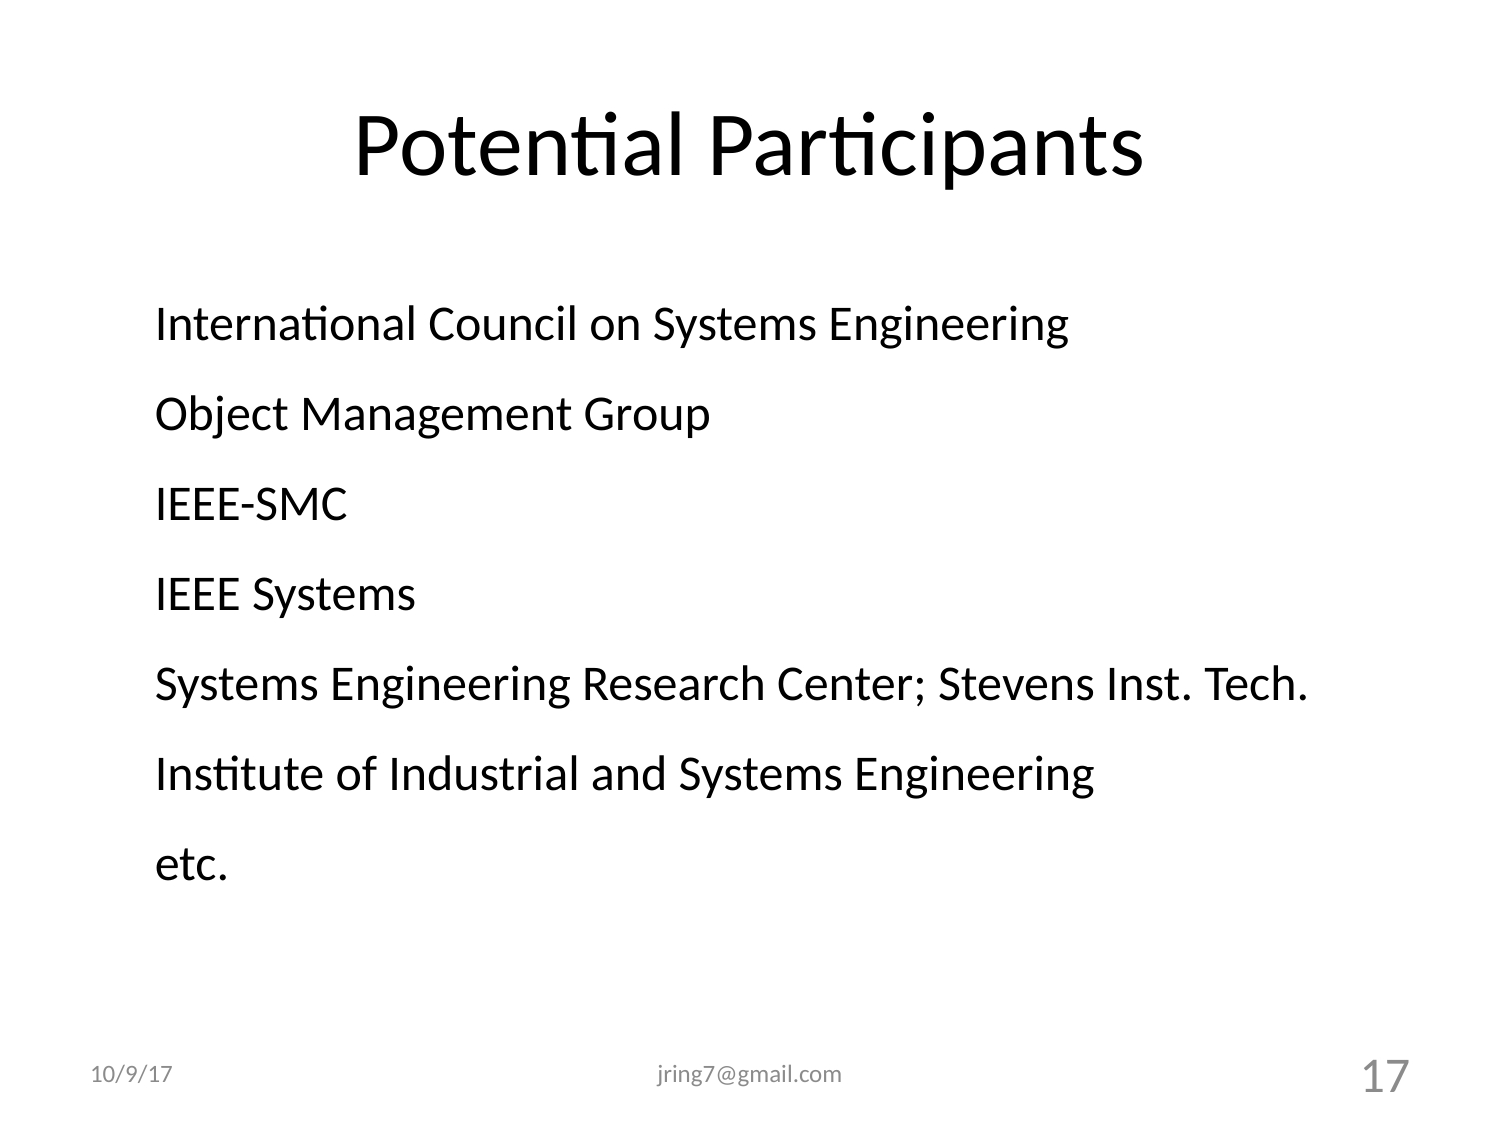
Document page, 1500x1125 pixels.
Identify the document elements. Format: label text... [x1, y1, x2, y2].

footer jring7@gmail.com [512, 1042, 988, 1103]
text_box International Council on Systems Engineering Object Management Group IEEE-SMC IEEE Systems Systems Engineering Research Center; Stevens Inst. Tech. Institute of Industrial and Systems Engineering etc. [140, 252, 1400, 898]
title Potential Participants [75, 45, 1425, 233]
slide_number 17 [1074, 1042, 1425, 1103]
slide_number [75, 1042, 425, 1103]
